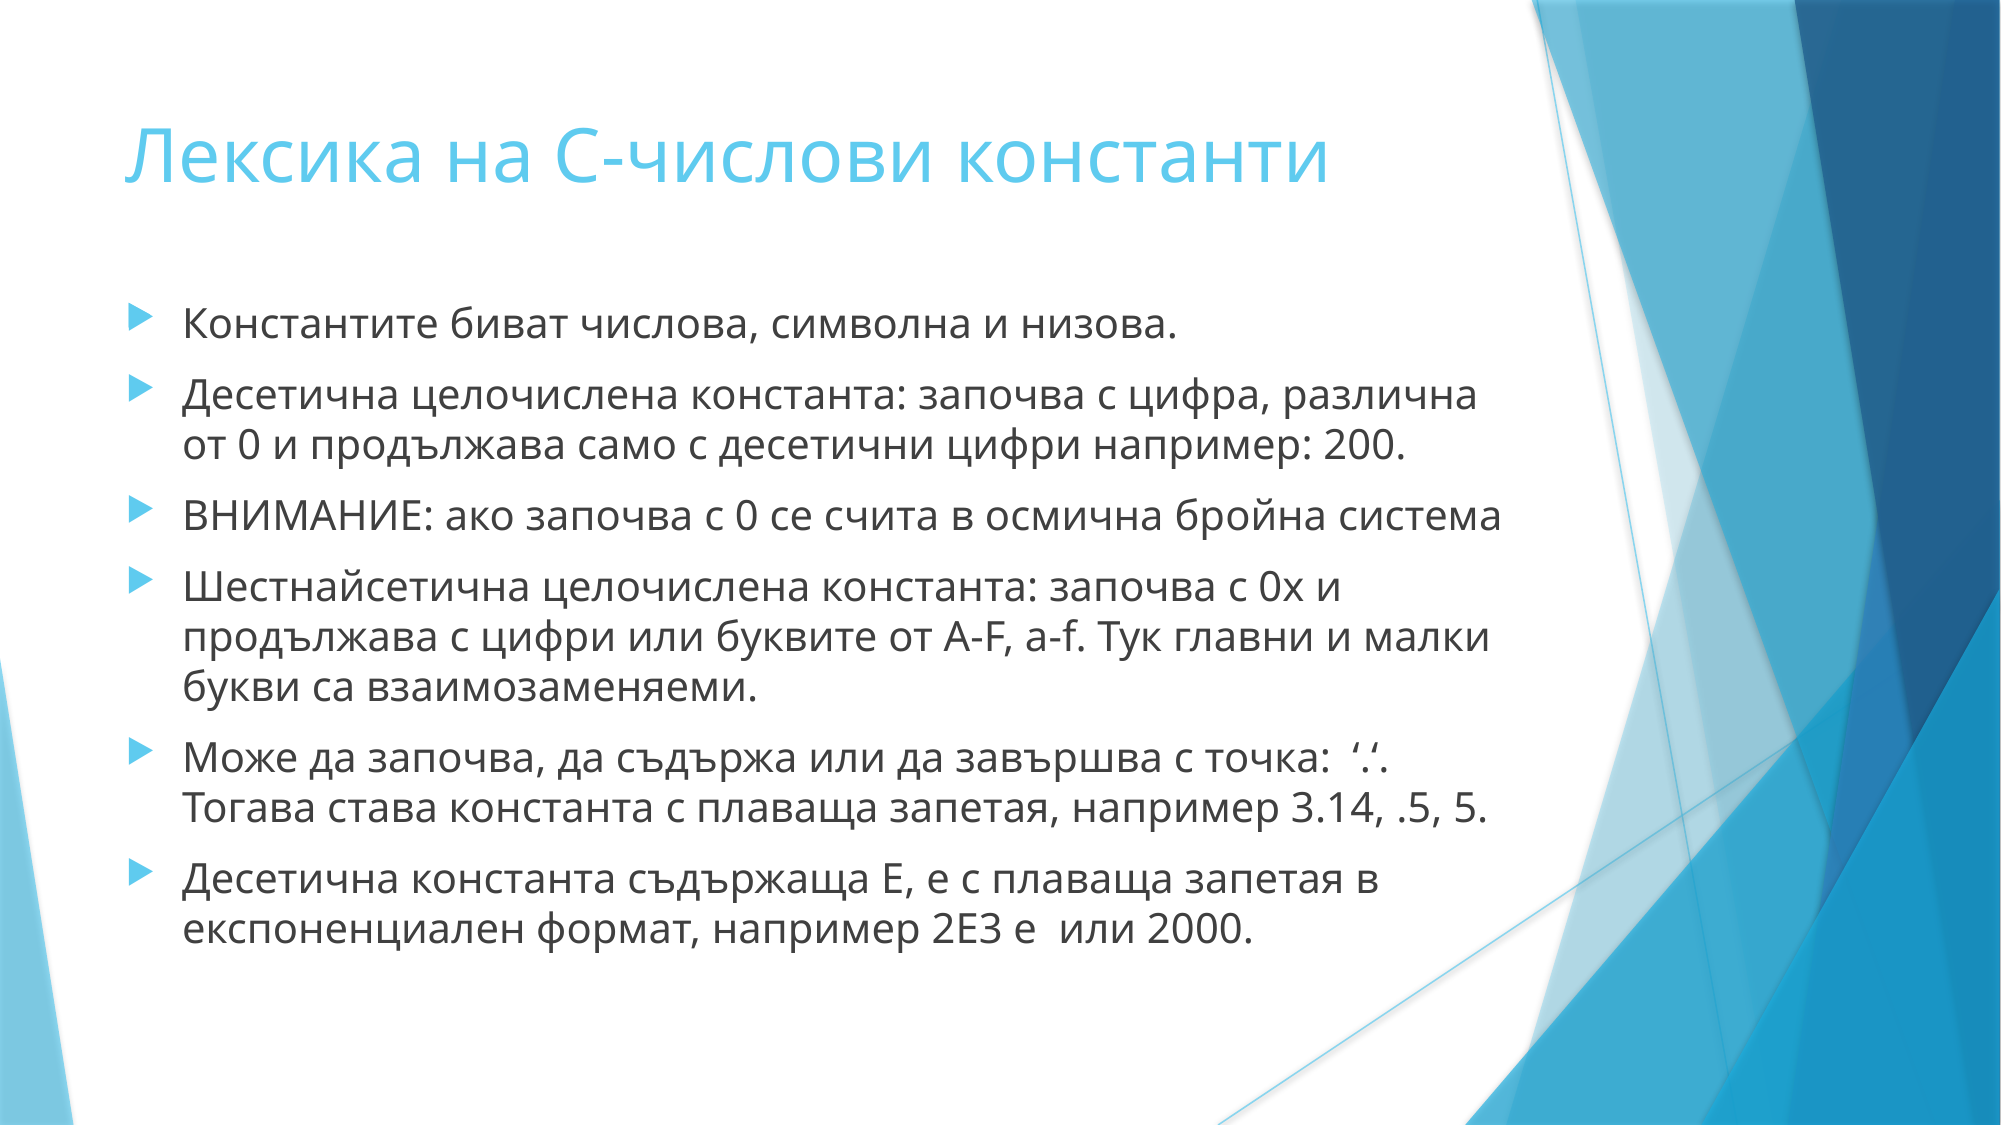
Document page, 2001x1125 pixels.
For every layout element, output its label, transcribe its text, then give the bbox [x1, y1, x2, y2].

text_box Лексика на C-числови константи [111, 99, 1522, 289]
text_box [111, 289, 1522, 991]
